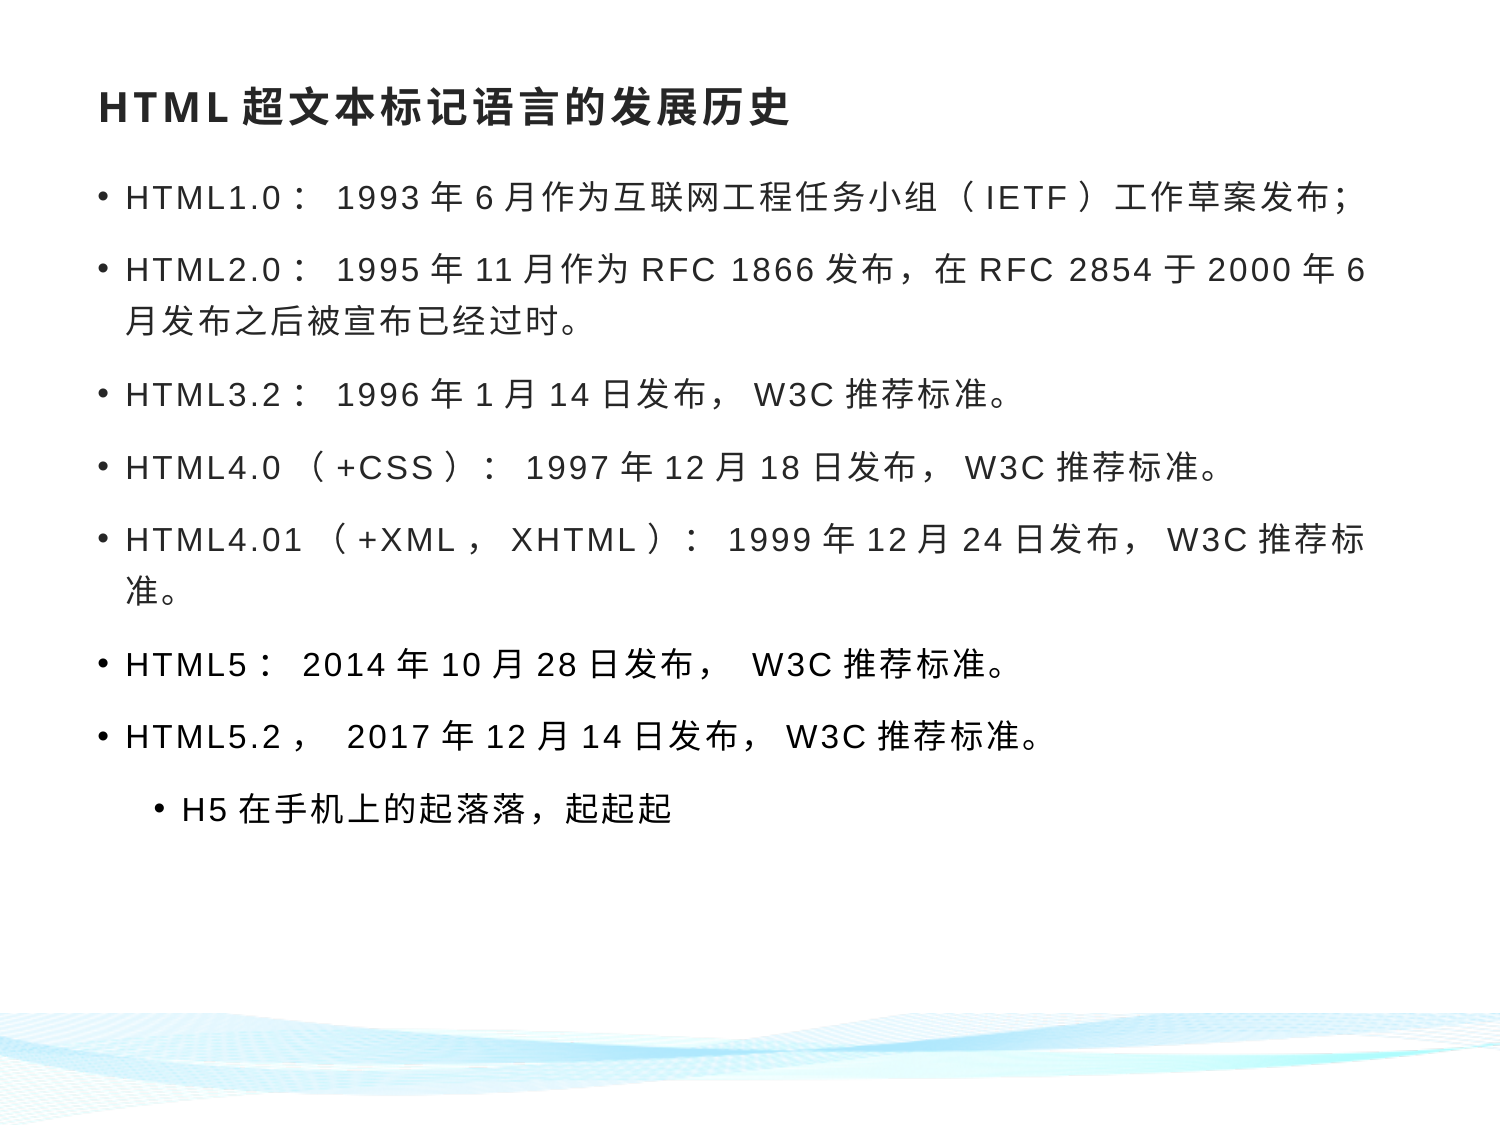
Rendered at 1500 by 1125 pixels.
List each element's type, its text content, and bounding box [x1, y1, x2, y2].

list HTML1.0：1993年6月作为互联网工程任务小组（IETF）工作草案发布； HTML2.0：1995年11月作为RFC 1866发布，在RFC 2854于2000年6月发布之后被宣布已经过时。 HTML3.2：1996年1月14日发布，W3C推荐标准。 HTML4.0（+CSS）：1997年12月18日发布，W3C推荐标准。 HTML4.01（+XML，XHTML）：1999年12月24日发布，W3C推荐标准。 HTML5：2014年10月28日发布， W3C推荐标准。 HTML5.2， 2017年12月14日发布，W3C推荐标准。 H5在手机上的起落落，起起起 [82, 156, 1418, 1041]
title HTML超文本标记语言的发展历史 [82, 72, 1418, 146]
picture [0, 1013, 1500, 1125]
